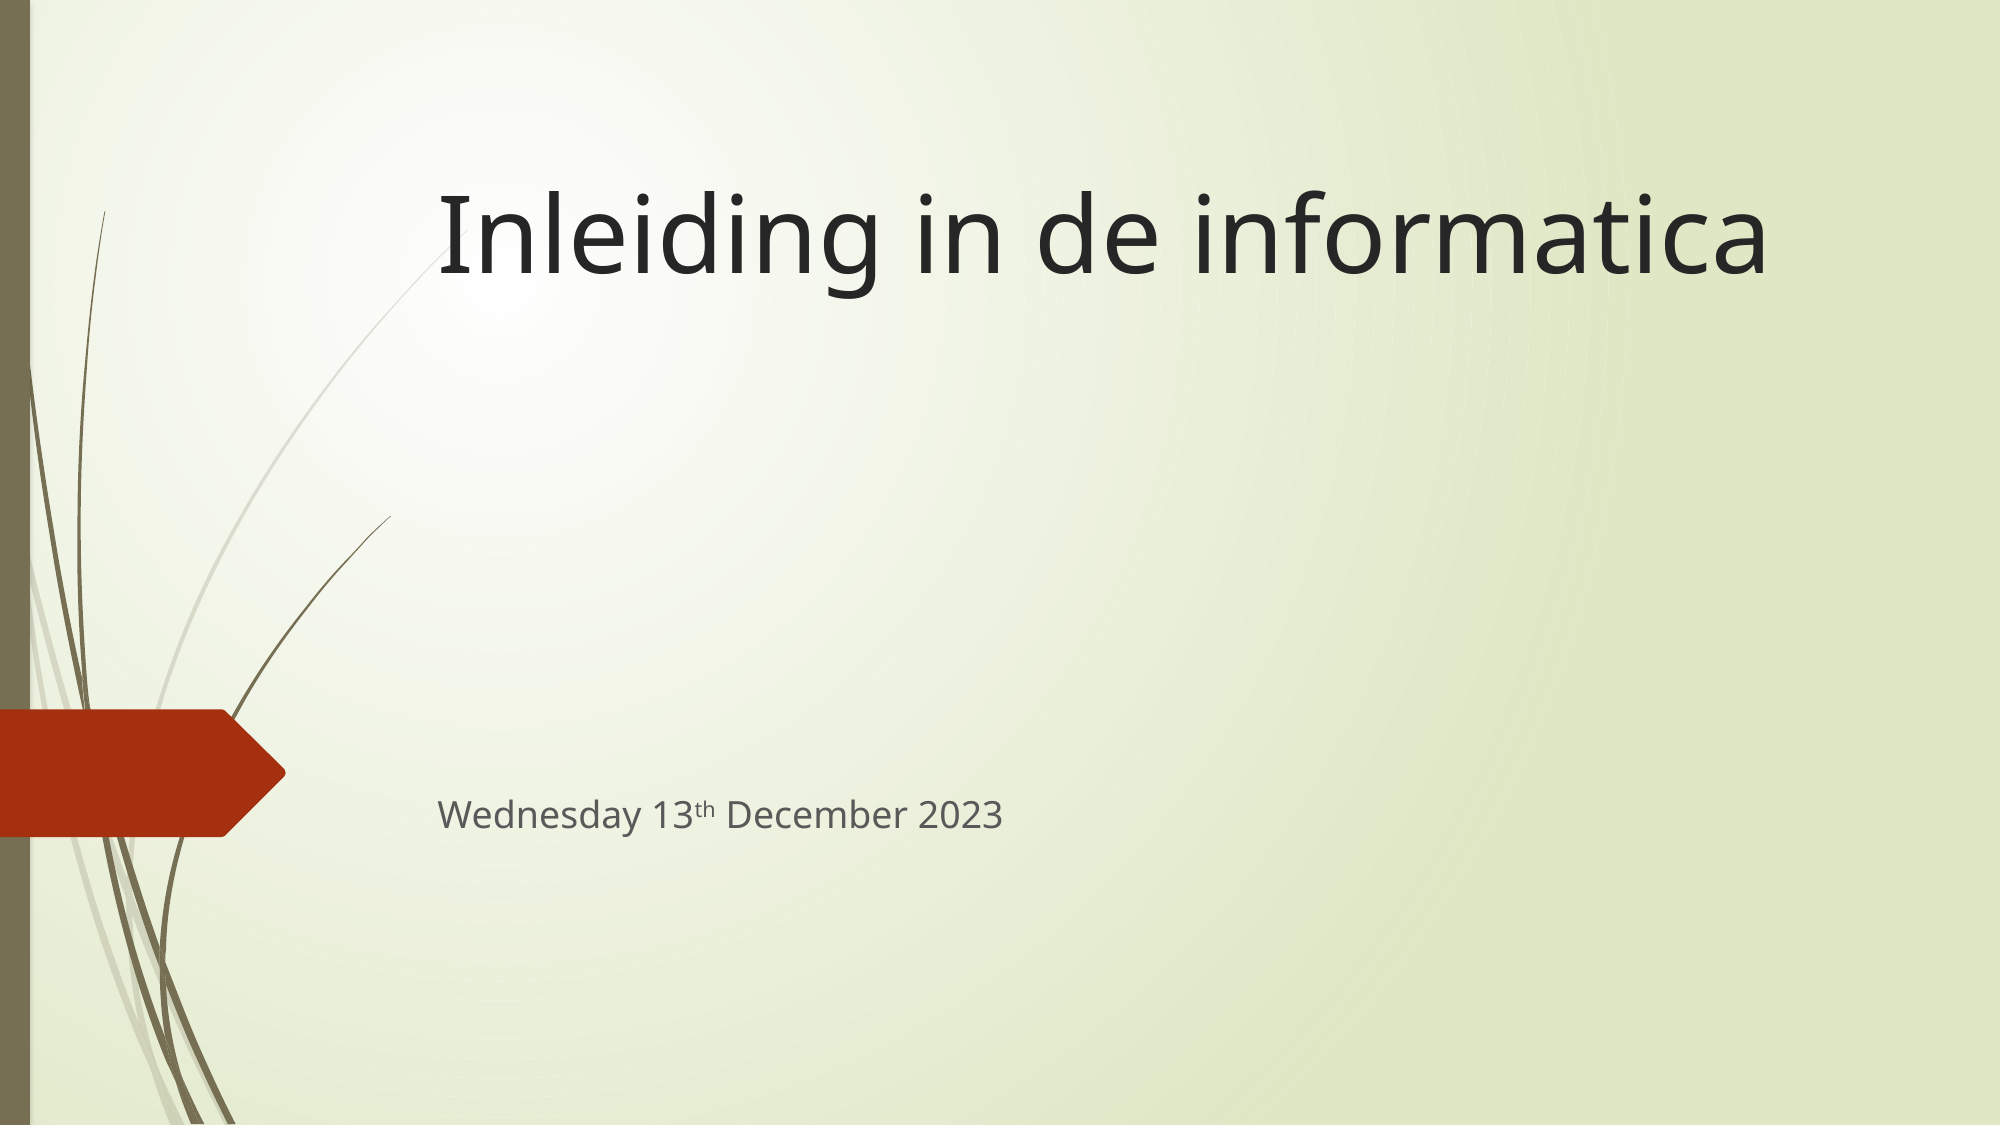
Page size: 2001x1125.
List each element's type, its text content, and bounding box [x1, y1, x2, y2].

subtitle Wednesday 13th December 2023 [422, 783, 1886, 969]
title Inleiding in de informatica [422, 157, 1886, 303]
